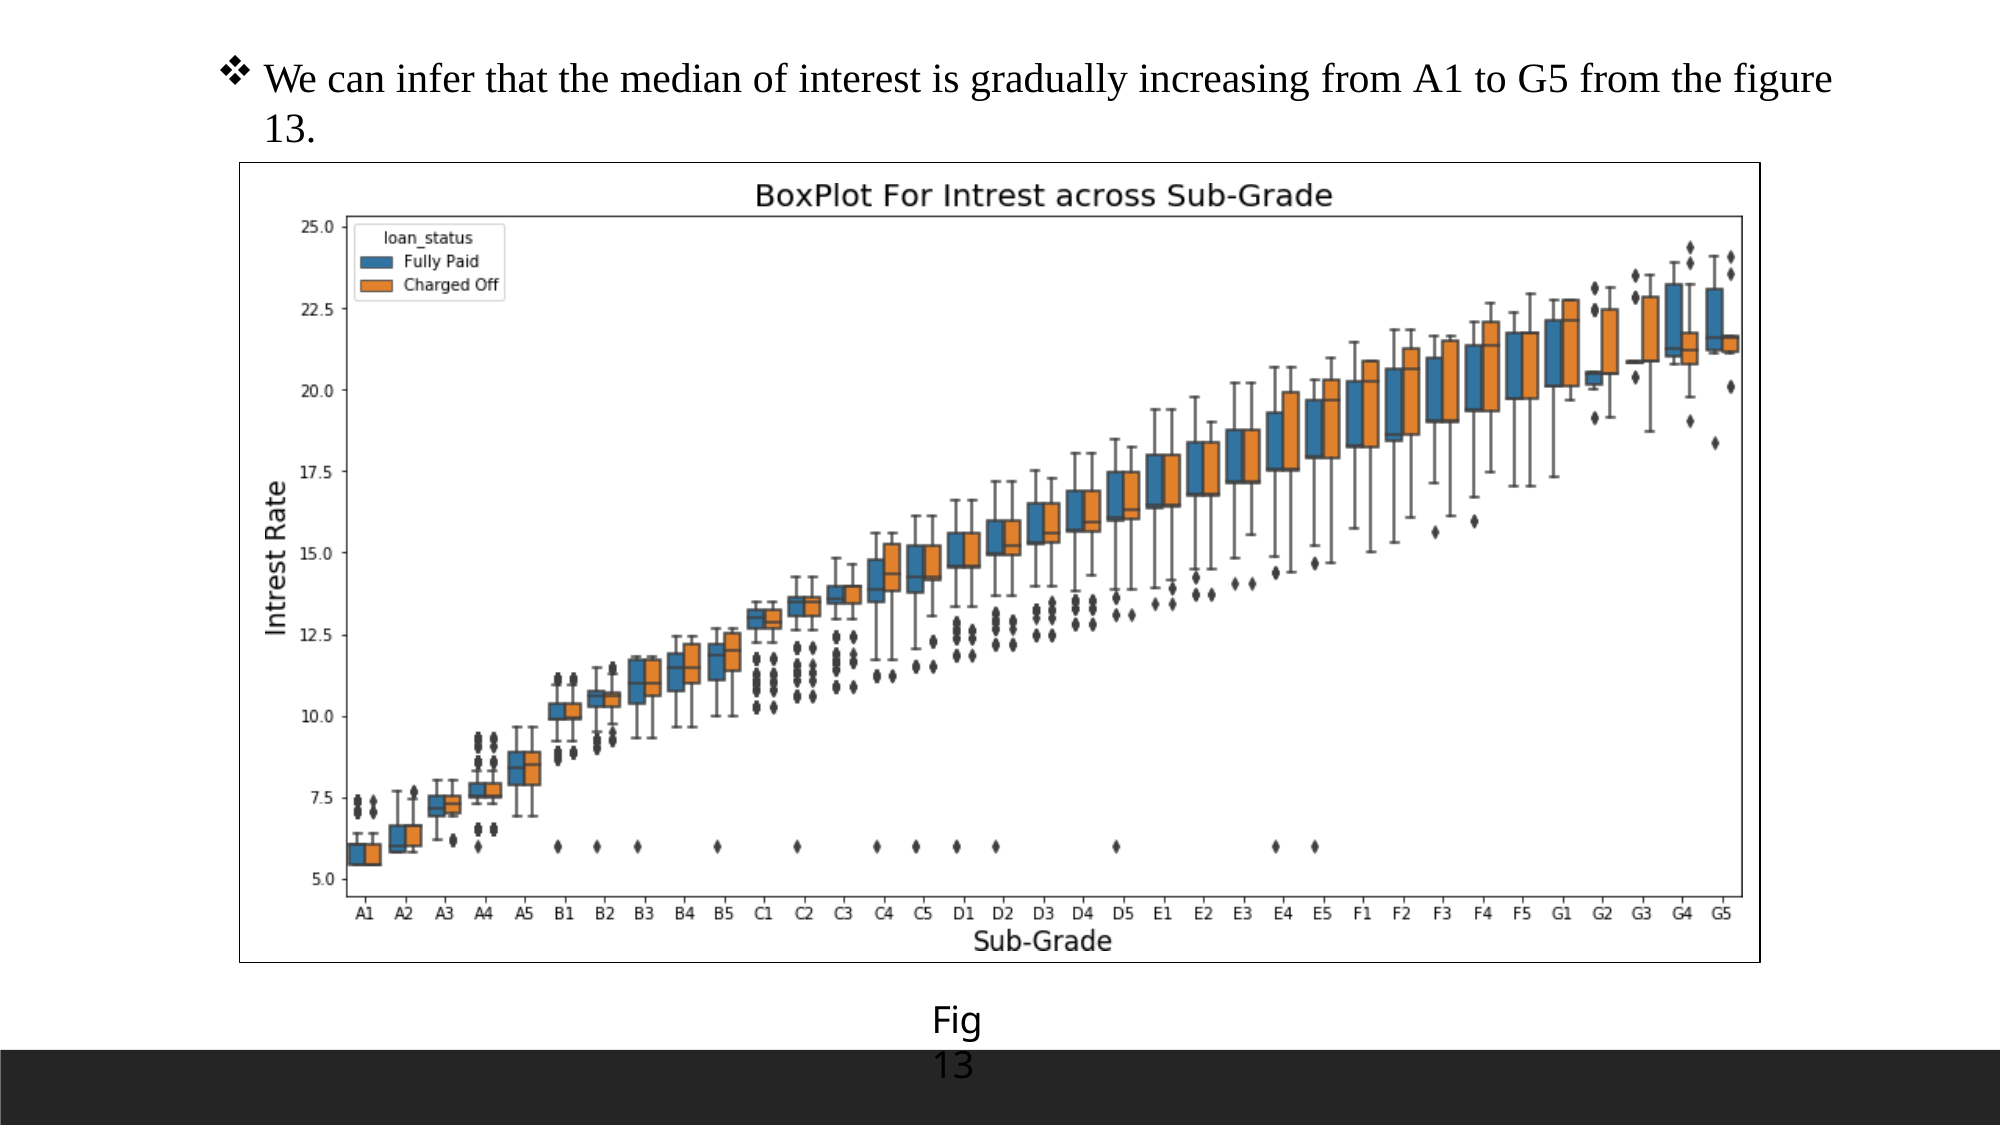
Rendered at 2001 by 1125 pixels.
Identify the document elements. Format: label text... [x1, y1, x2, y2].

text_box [238, 161, 1762, 964]
text_box We can infer that the median of interest is gradually increasing from A1 to G5 from the figure 13. [214, 48, 1888, 151]
text_box Fig 13 [929, 994, 1033, 1087]
